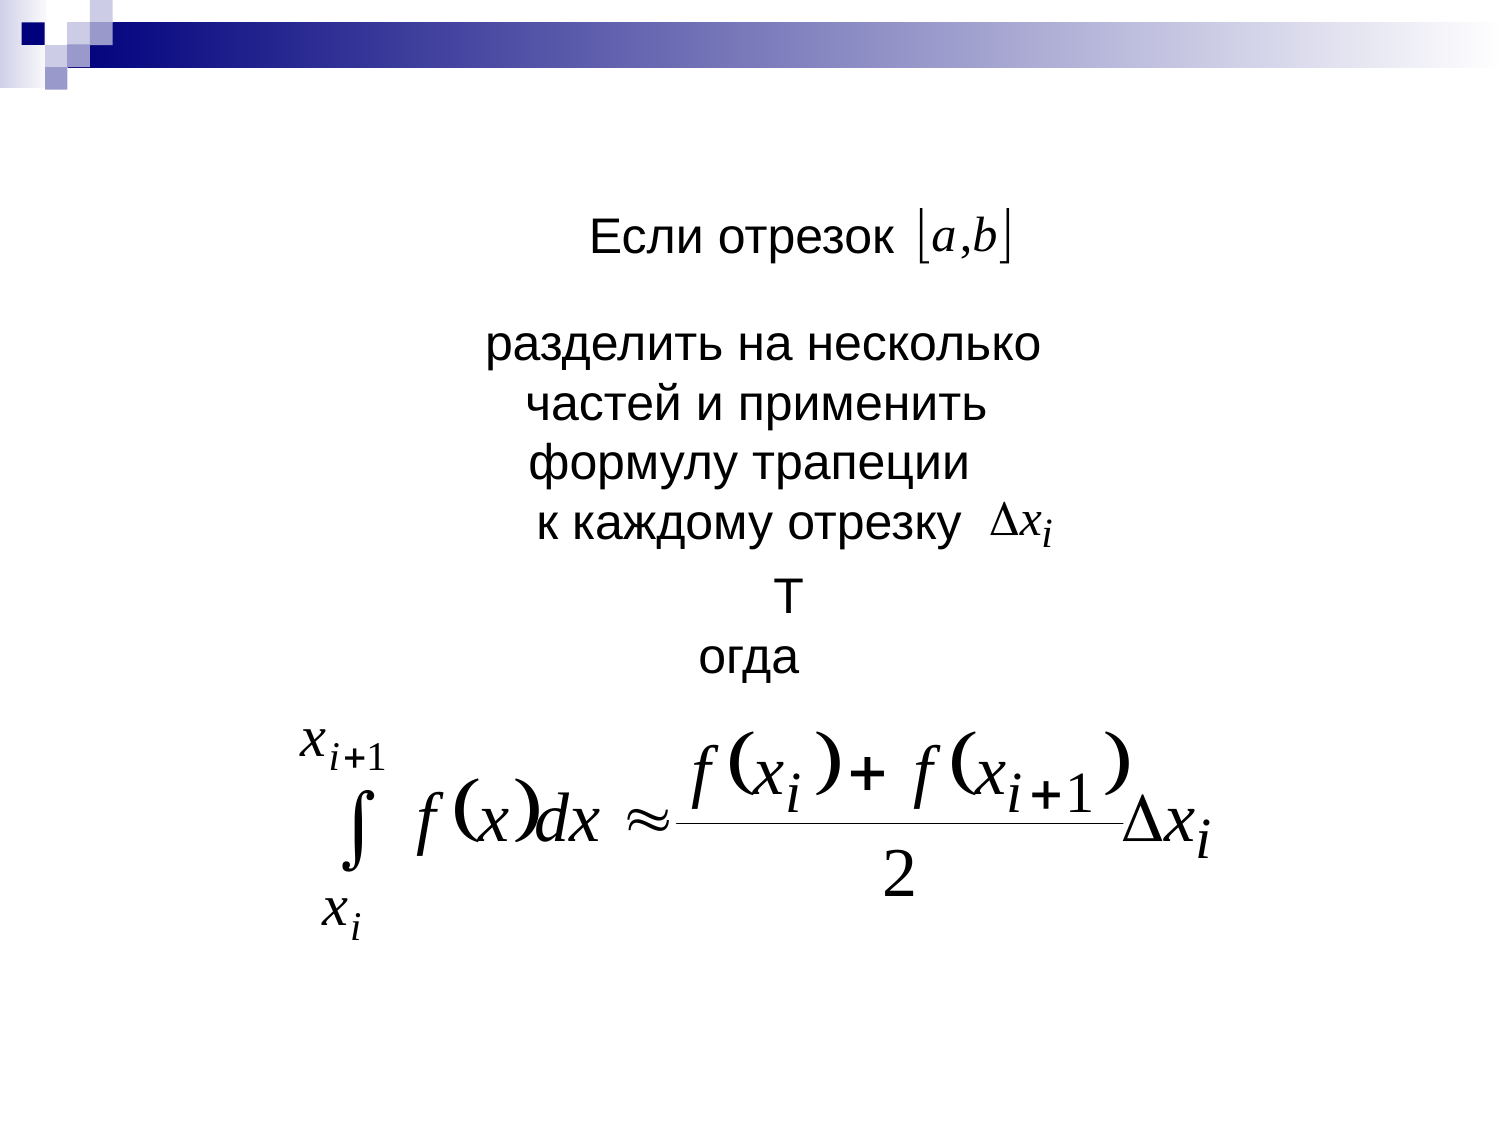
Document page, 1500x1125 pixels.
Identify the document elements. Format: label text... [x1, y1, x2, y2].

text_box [292, 704, 1219, 950]
text_box Если отрезок [574, 196, 924, 272]
text_box разделить на несколько частей и применить формулу трапеции к каждому отрезку [456, 302, 1057, 558]
text_box Тогда [683, 586, 841, 704]
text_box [986, 491, 1057, 555]
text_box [915, 208, 1014, 266]
